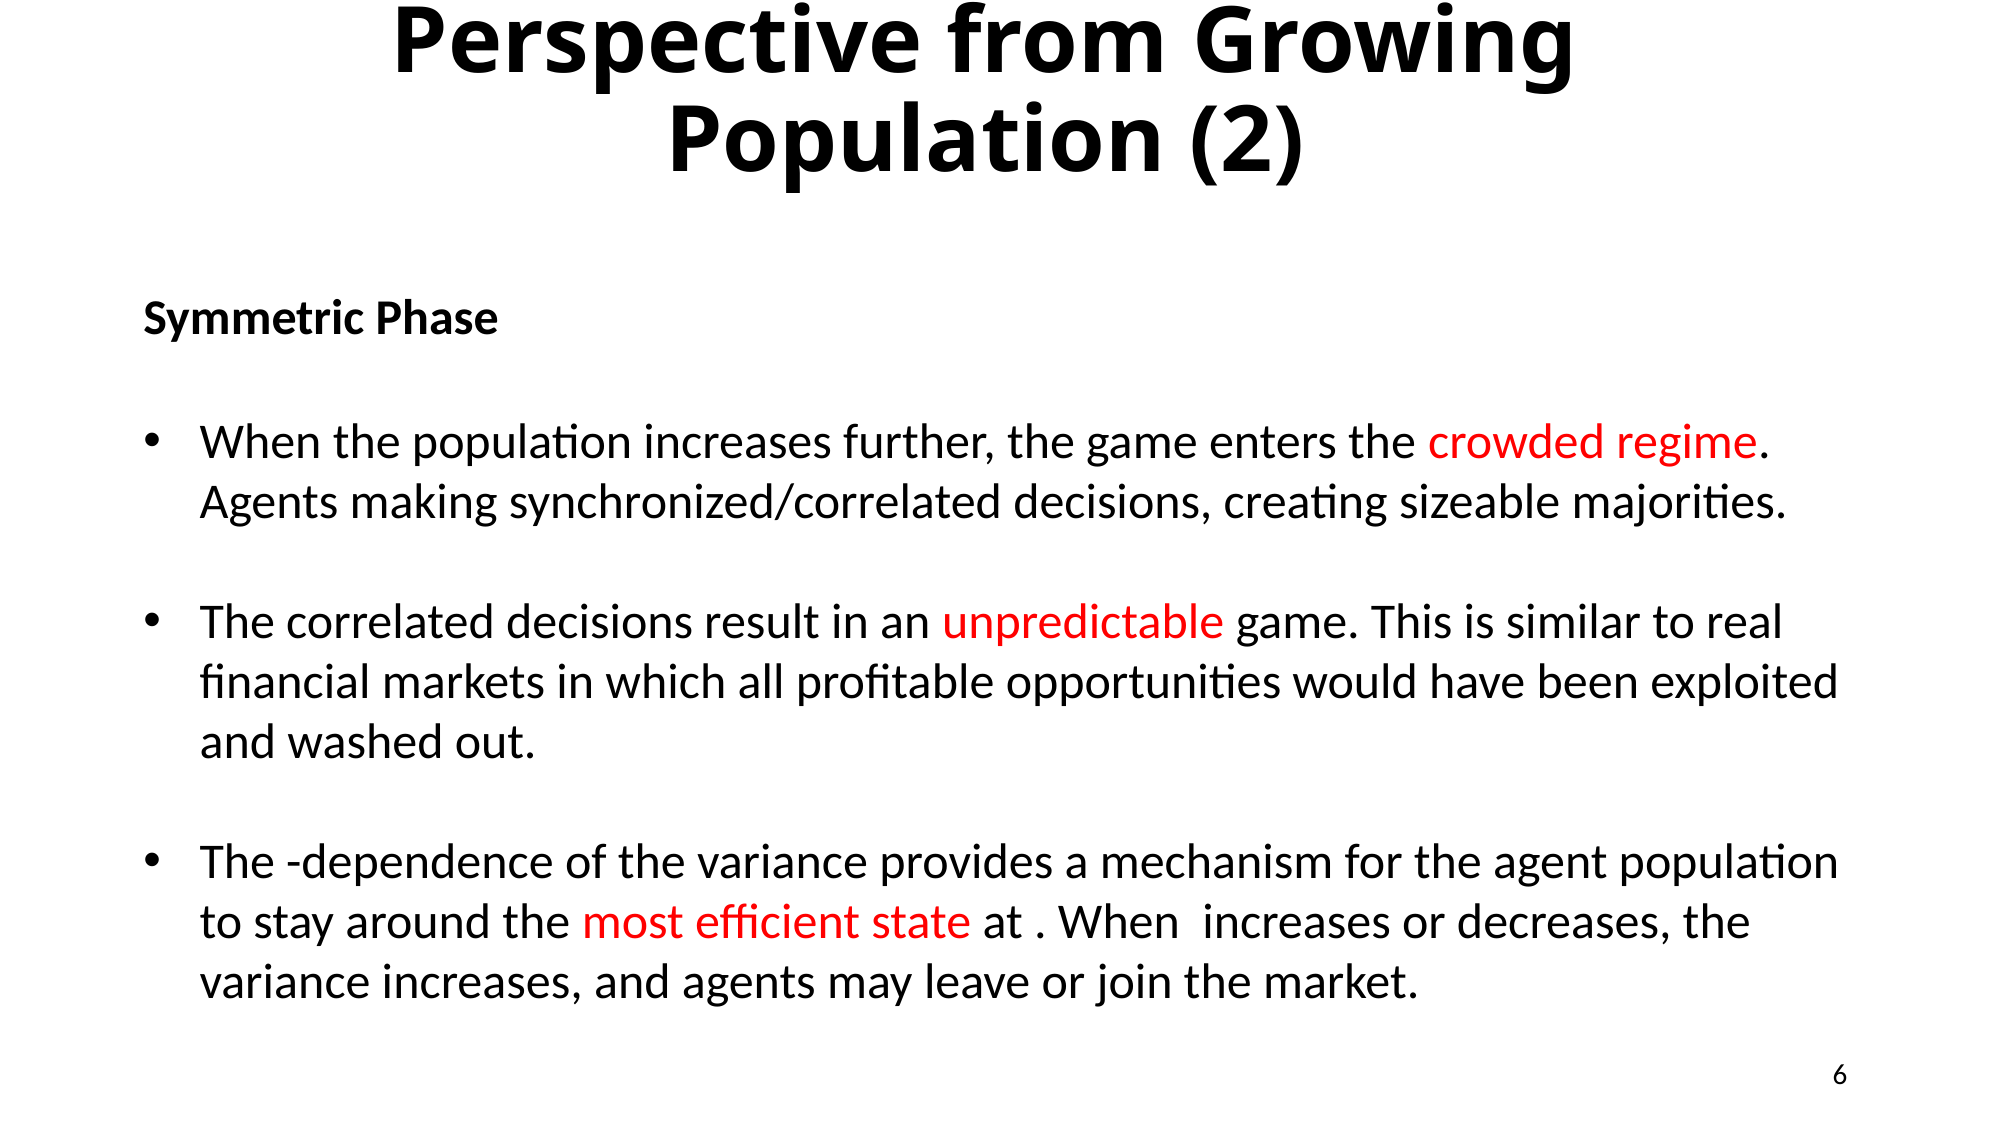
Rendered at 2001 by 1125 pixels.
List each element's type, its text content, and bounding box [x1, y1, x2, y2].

slide_number 6 [1412, 1042, 1863, 1103]
title Perspective from Growing Population (2) [234, 82, 1735, 199]
